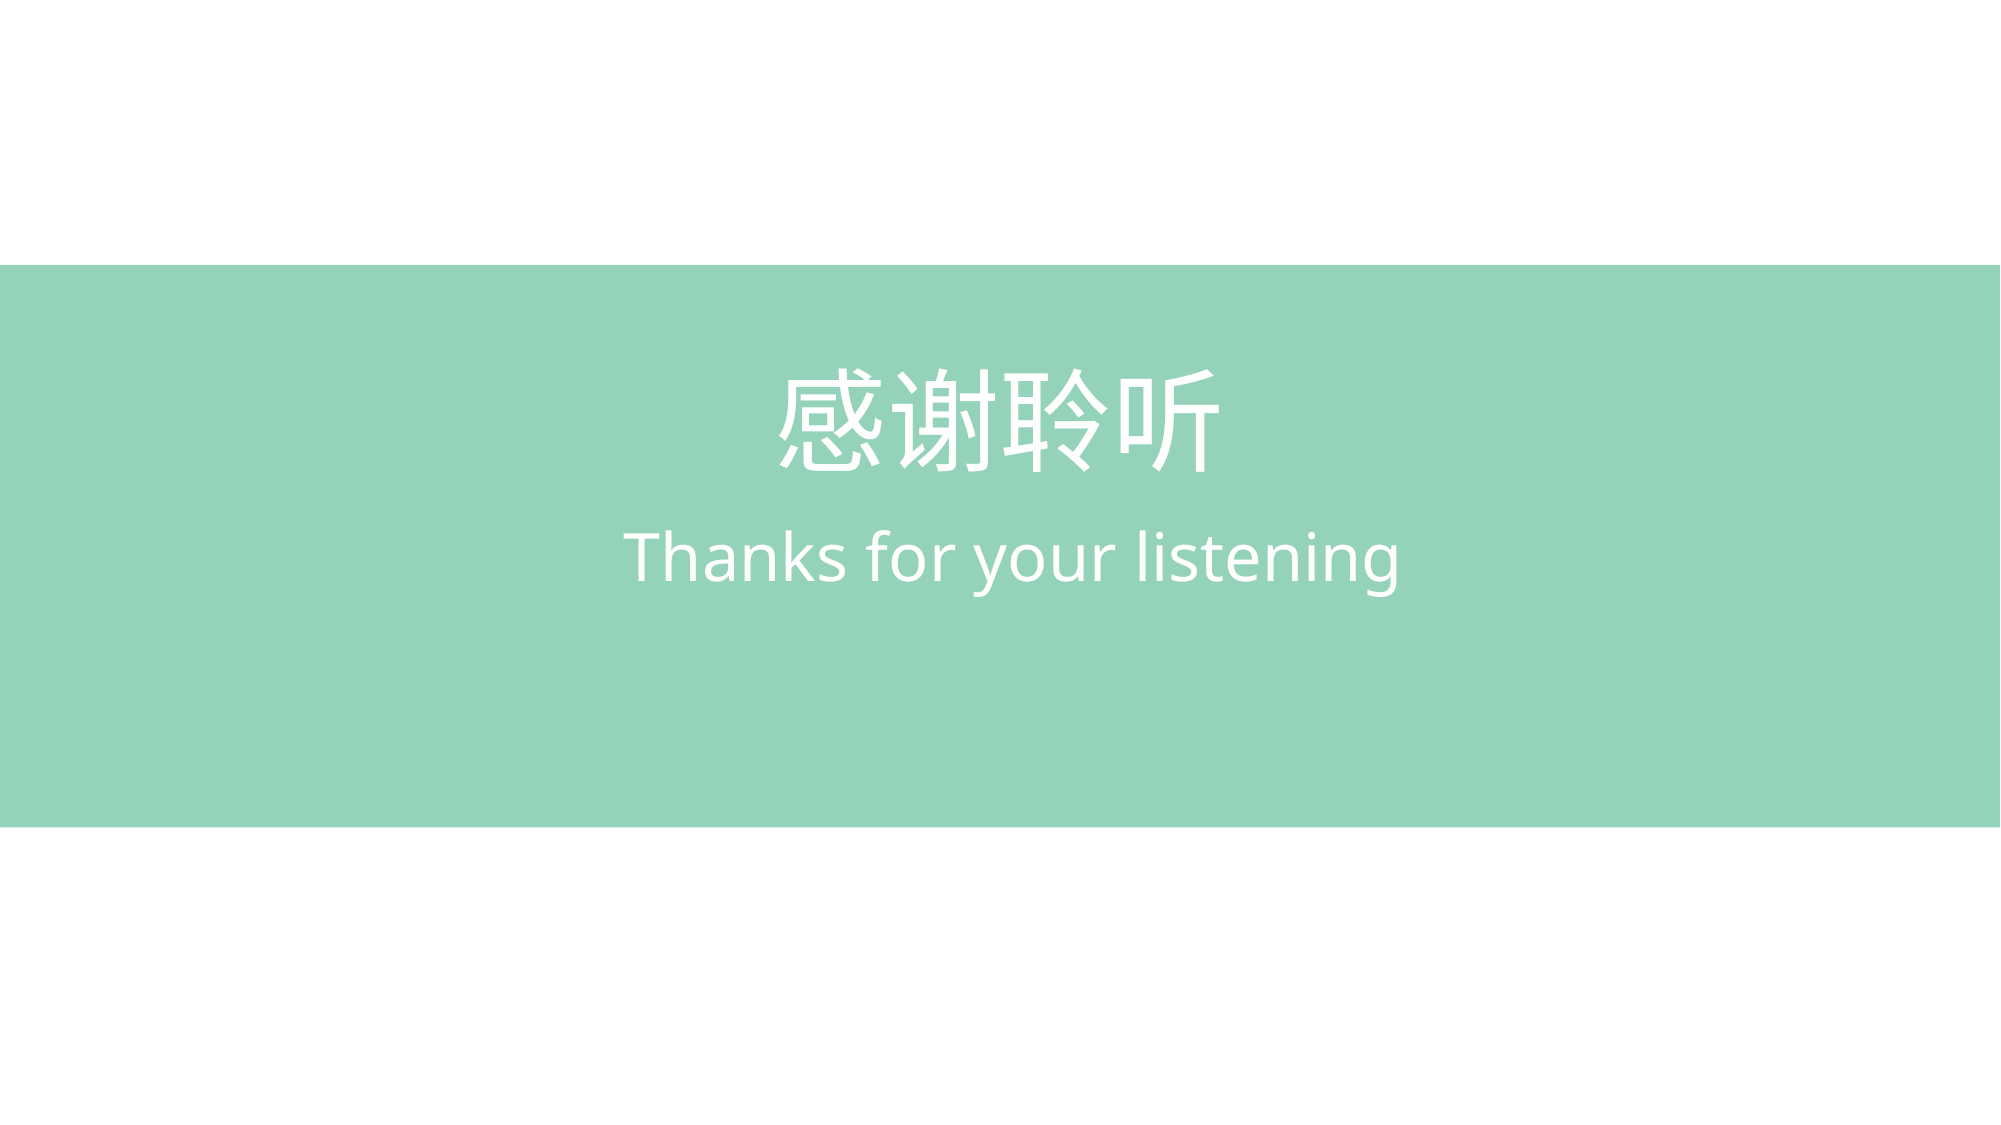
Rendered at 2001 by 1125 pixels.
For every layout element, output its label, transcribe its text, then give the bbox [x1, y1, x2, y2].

text_box [1001, 264, 2000, 828]
text_box 感谢聆听 [383, 343, 1617, 494]
text_box Thanks for your listening [501, 507, 1527, 603]
text_box [0, 264, 1001, 828]
